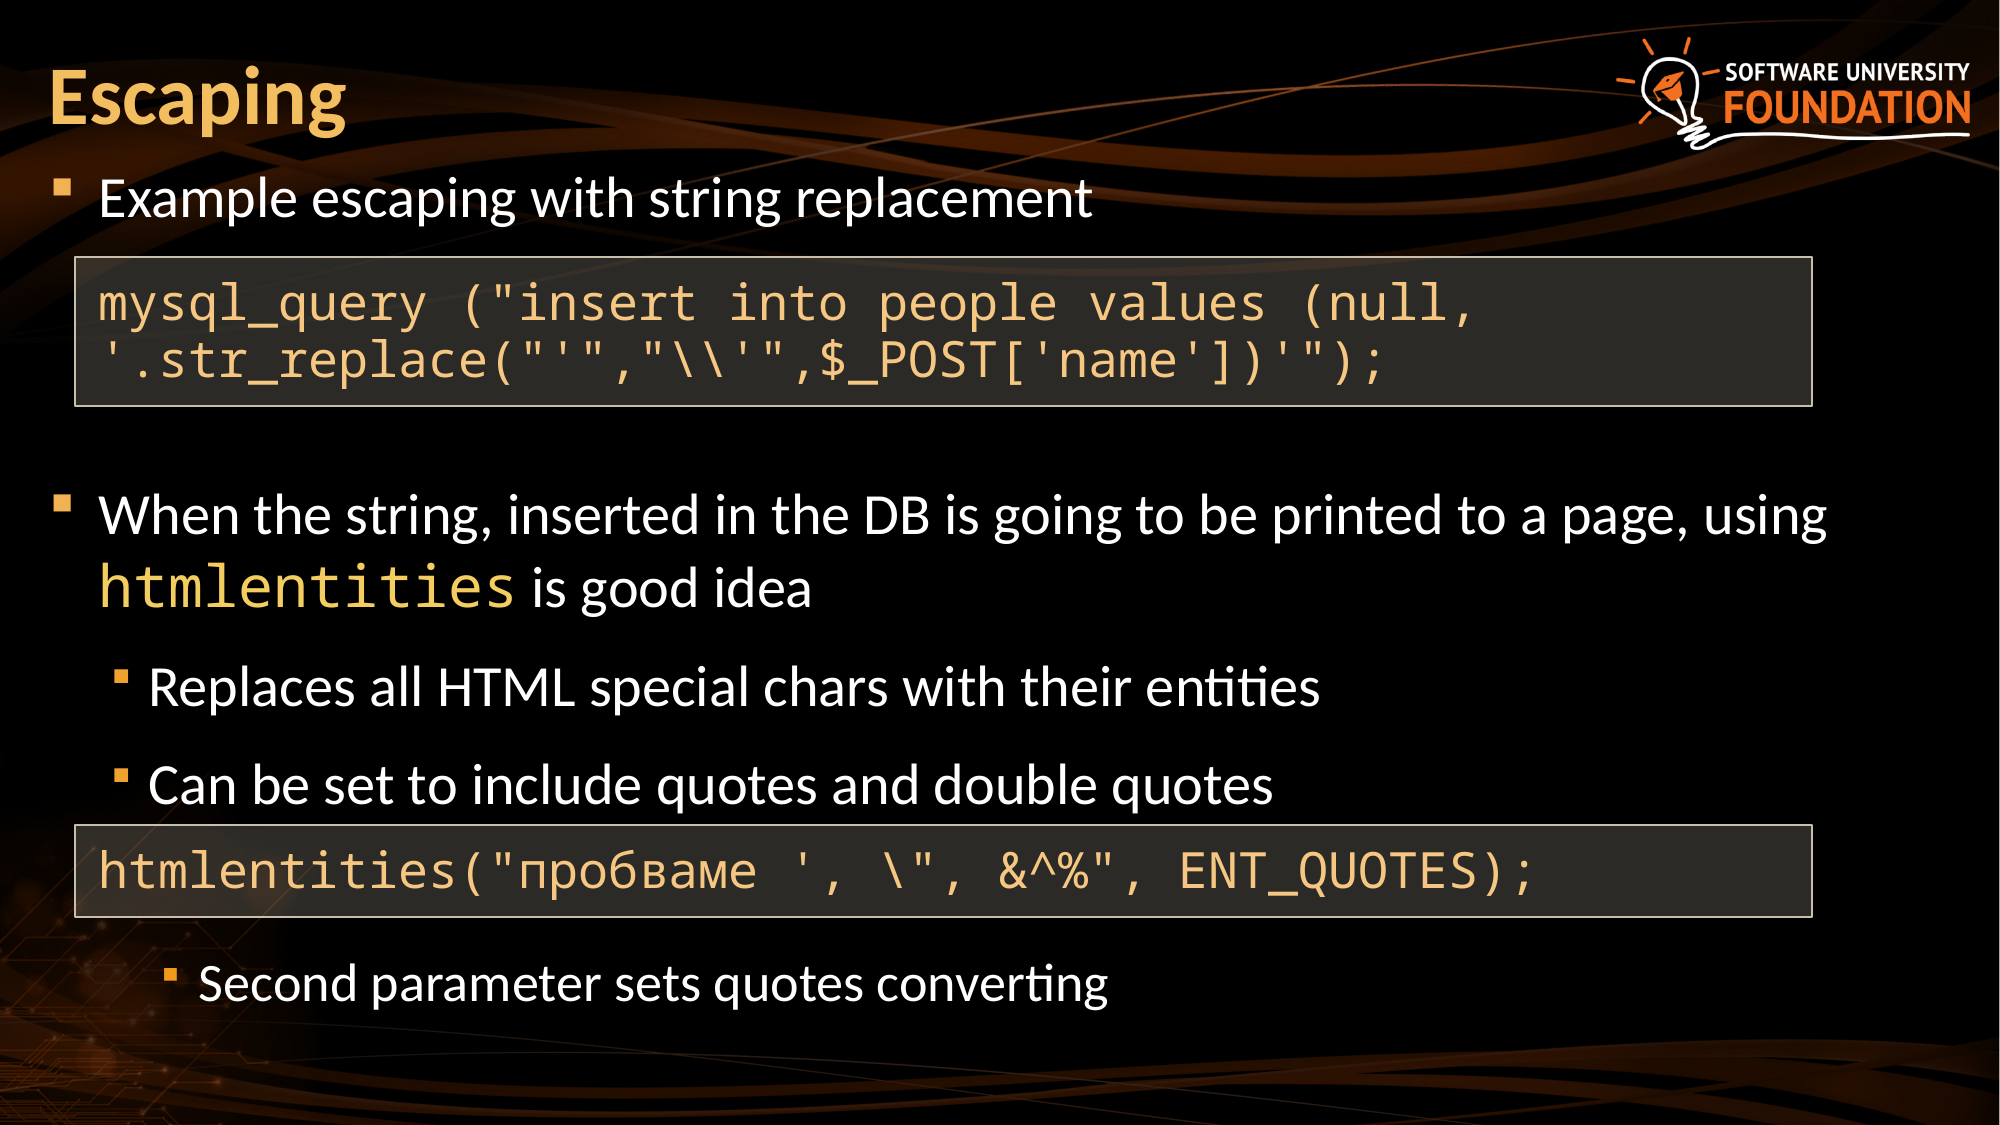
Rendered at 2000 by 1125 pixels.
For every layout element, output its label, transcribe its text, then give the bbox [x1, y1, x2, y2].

title Escaping [30, 6, 1602, 149]
text_box htmlentities("пробваме ', \", &^%", ENT_QUOTES); [74, 825, 1813, 918]
picture [0, 0, 2000, 1125]
list Example escaping with string replacement When the string, inserted in the DB is going to be printed to a page, using htmlentities is good idea Replaces all HTML special chars with their entities Can be set to include quotes and double quotes Second parameter sets quotes converting [30, 149, 1875, 1075]
text_box mysql_query ("insert into people values (null, '.str_replace("'","\\'",$_POST['name'])'"); [74, 256, 1813, 407]
